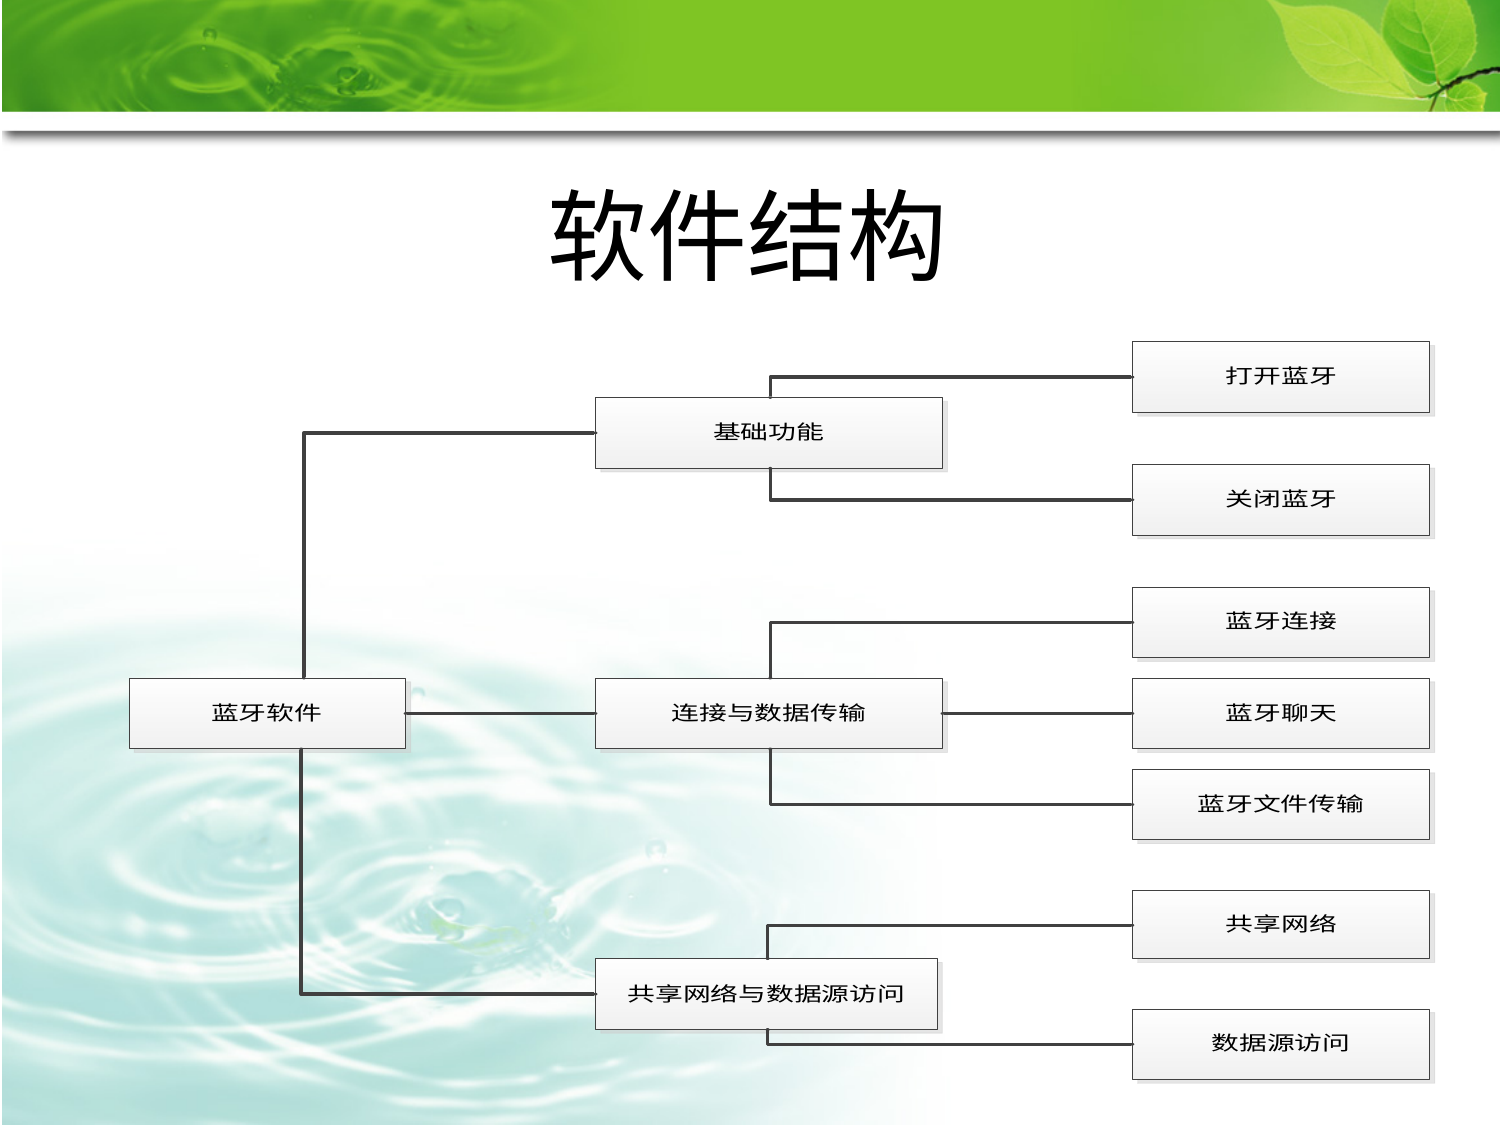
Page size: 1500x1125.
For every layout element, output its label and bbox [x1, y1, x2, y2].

text_box [123, 337, 1439, 1087]
picture [1, 0, 1500, 1125]
